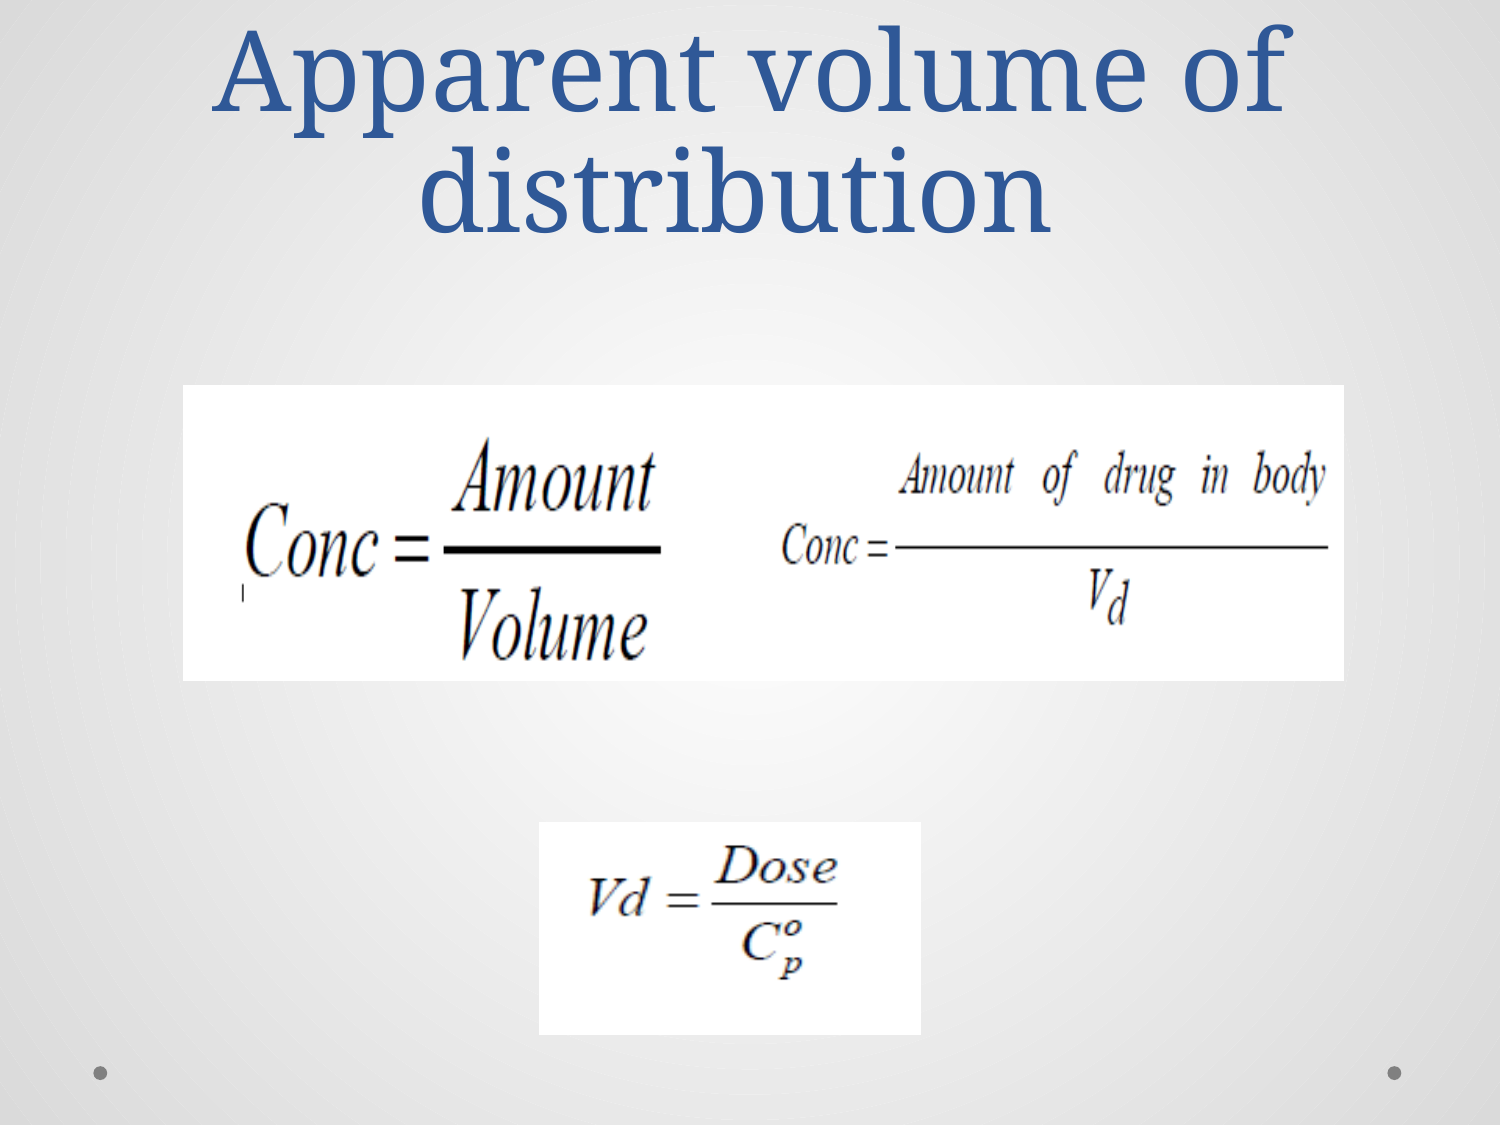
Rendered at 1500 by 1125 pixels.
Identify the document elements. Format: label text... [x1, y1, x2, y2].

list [182, 385, 1345, 681]
title Apparent volume of distribution [75, 0, 1425, 263]
picture [538, 822, 921, 1036]
